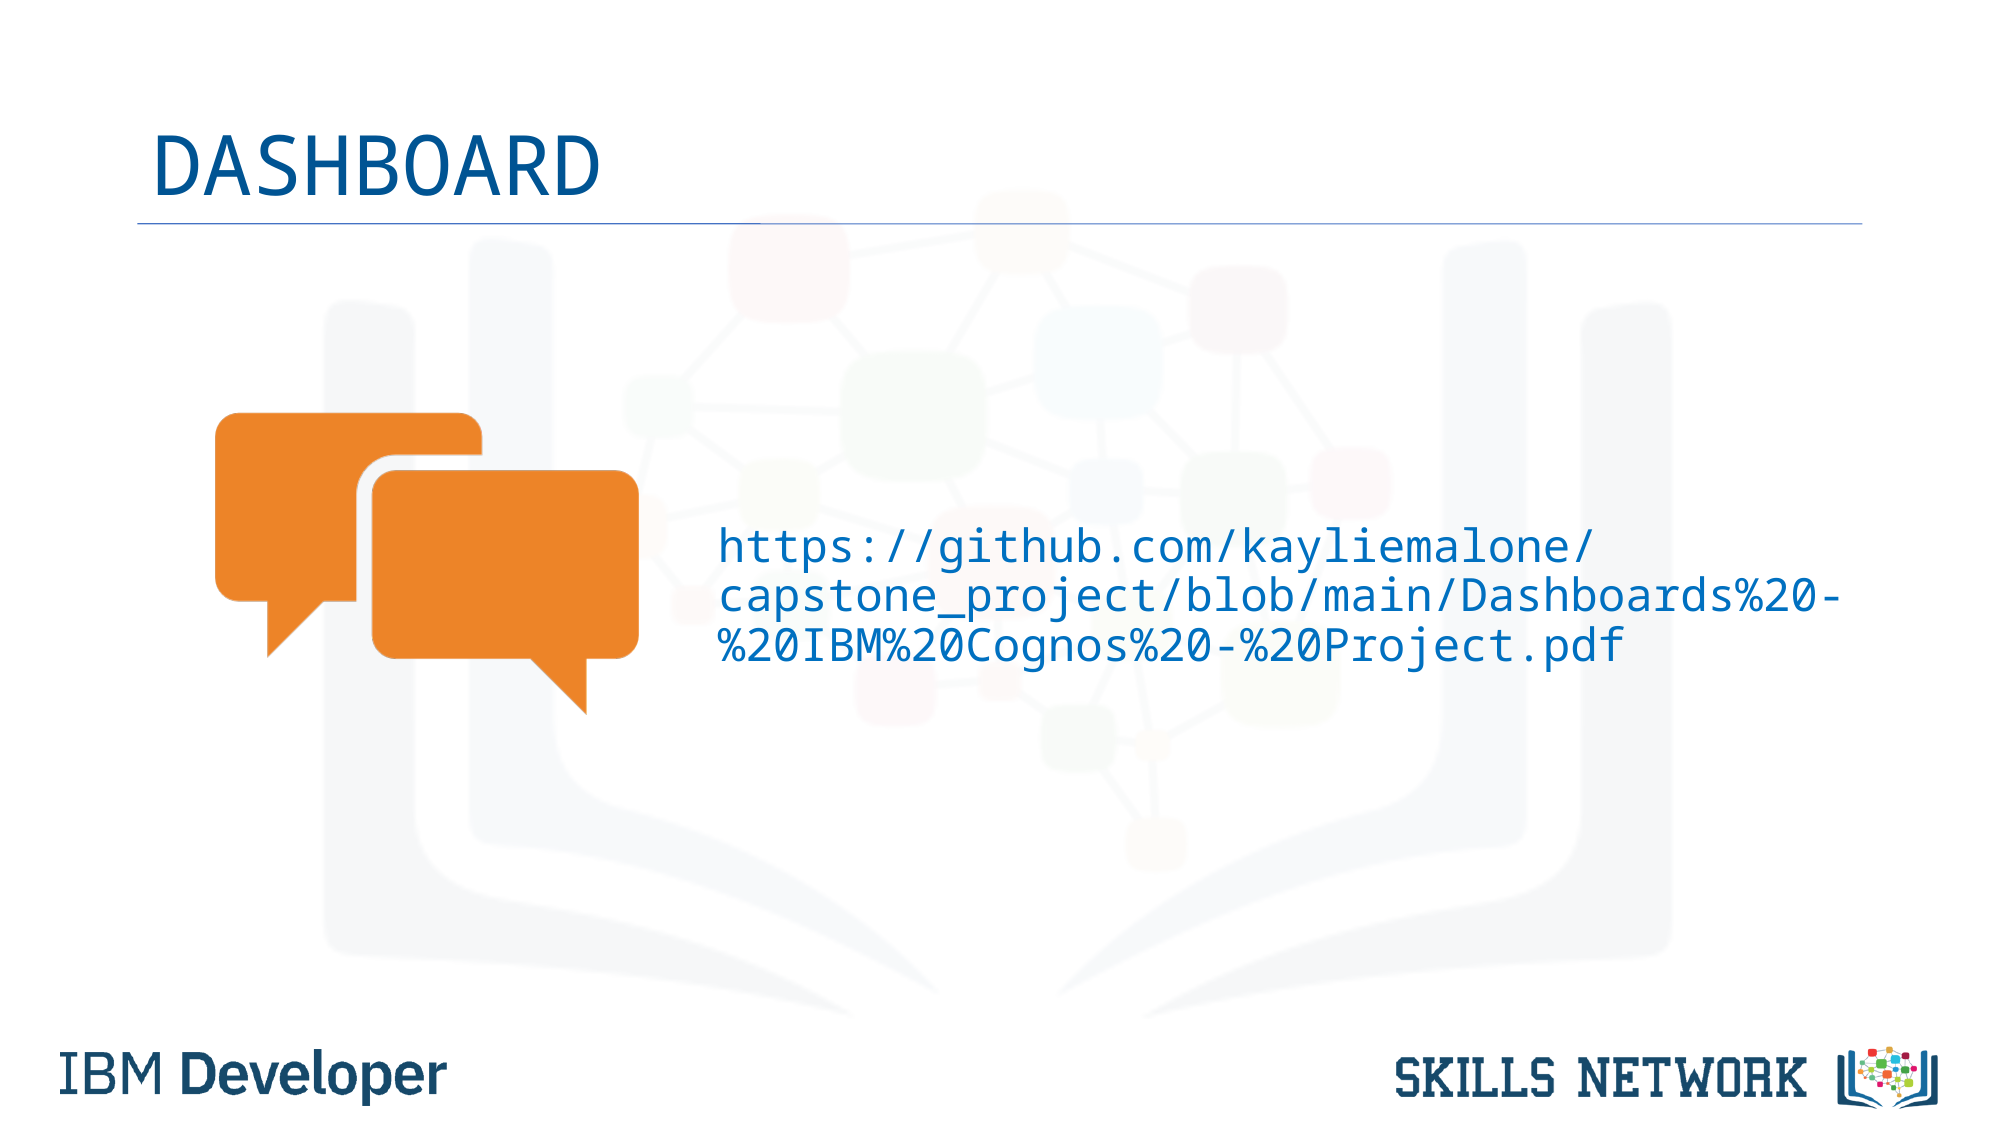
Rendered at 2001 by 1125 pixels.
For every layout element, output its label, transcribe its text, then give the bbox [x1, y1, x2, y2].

picture [176, 311, 678, 813]
list https://github.com/kayliemalone/capstone_project/blob/main/Dashboards%20-%20IBM%20Cognos%20-%20Project.pdf [702, 515, 1863, 937]
title DASHBOARD [137, 59, 1863, 278]
picture [55, 1045, 459, 1108]
picture [1390, 1045, 1945, 1111]
